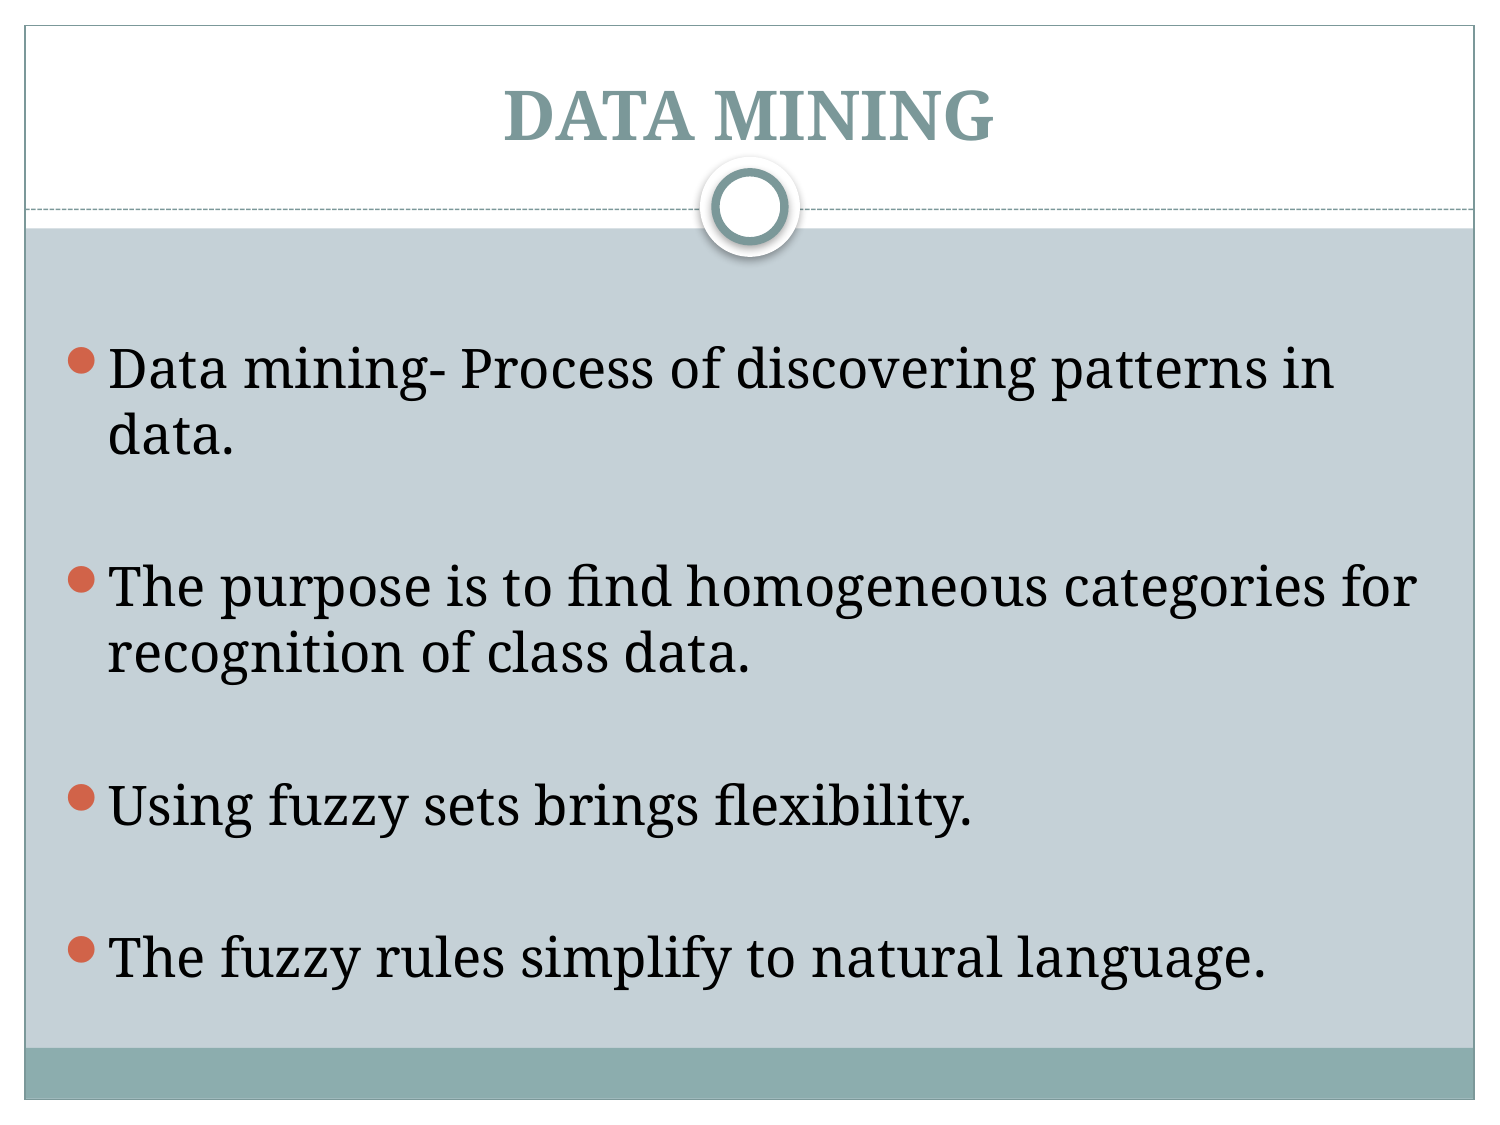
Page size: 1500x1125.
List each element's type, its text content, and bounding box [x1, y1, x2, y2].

list Data mining- Process of discovering patterns in data. The purpose is to find homogeneous categories for recognition of class data. Using fuzzy sets brings flexibility. The fuzzy rules simplify to natural language. [49, 250, 1445, 1001]
title DATA MINING [49, 37, 1450, 162]
